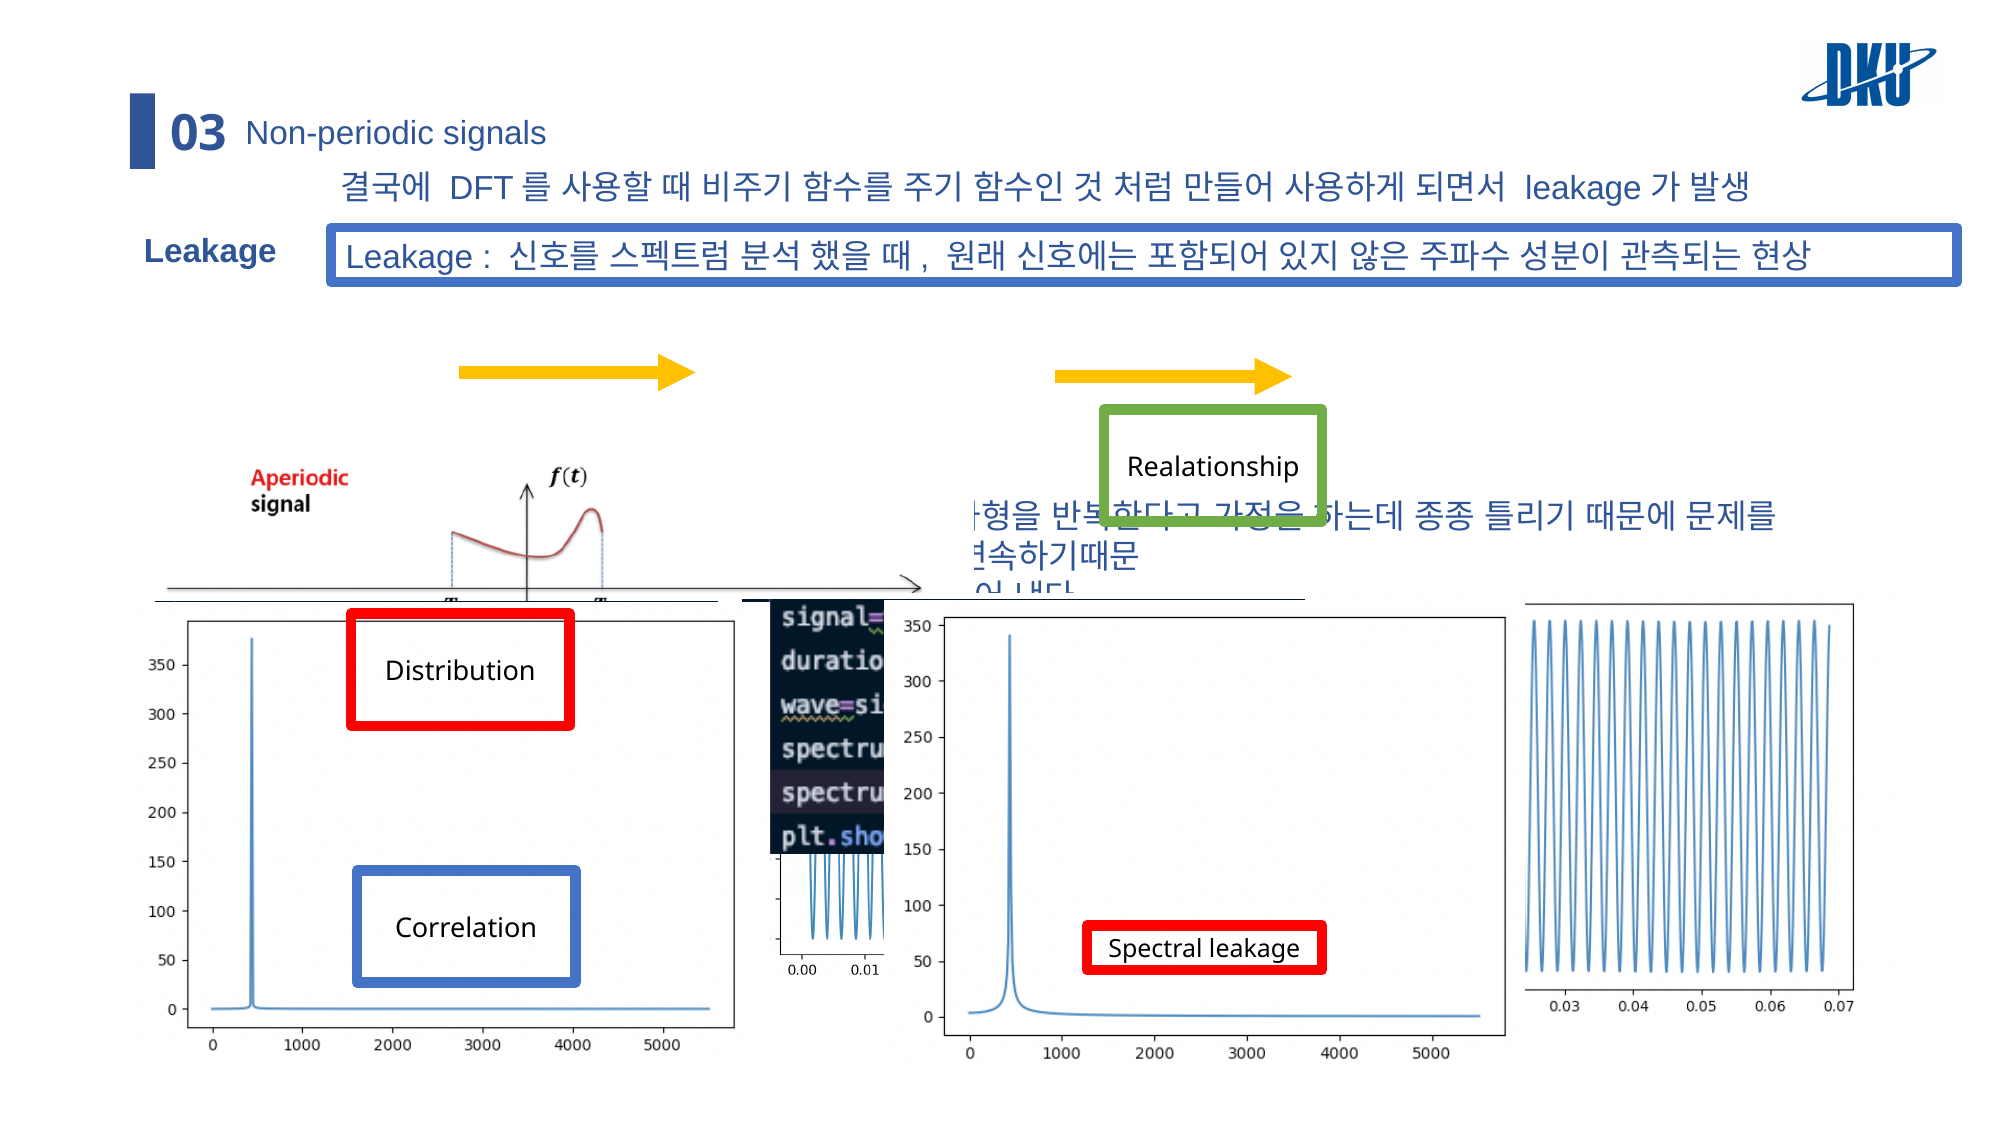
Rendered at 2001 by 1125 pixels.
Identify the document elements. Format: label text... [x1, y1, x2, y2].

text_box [742, 589, 1903, 1026]
text_box DFT는 파형을 주기함수인것처럼 다룬다. 무한하게 같은 파형을 반복한다고 가정을 하는데 종종 틀리기 때문에 문제를 일으킨다. 일반적인 문제 중 하나는 파형의 처음과 끝이 불연속하기때문 불연속적이면 원래는 없는 추가적인 주파수 구성요소를 만들어 낸다. [974, 447, 1801, 589]
picture [132, 428, 974, 600]
text_box Realationship [1103, 409, 1323, 522]
text_box Leakage : 신호를 스펙트럼 분석 했을 때, 원래 신호에는 포함되어 있지 않은 주파수 성분이 관측되는 현상 [330, 227, 1957, 283]
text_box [129, 93, 571, 169]
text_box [154, 592, 742, 600]
picture [1799, 41, 1941, 108]
text_box 결국에 DFT를 사용할 때 비주기 함수를 주기 함수인 것 처럼 만들어 사용하게 되면서 leakage가 발생 [325, 158, 2000, 254]
text_box Leakage [129, 222, 292, 277]
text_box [129, 600, 1525, 1069]
